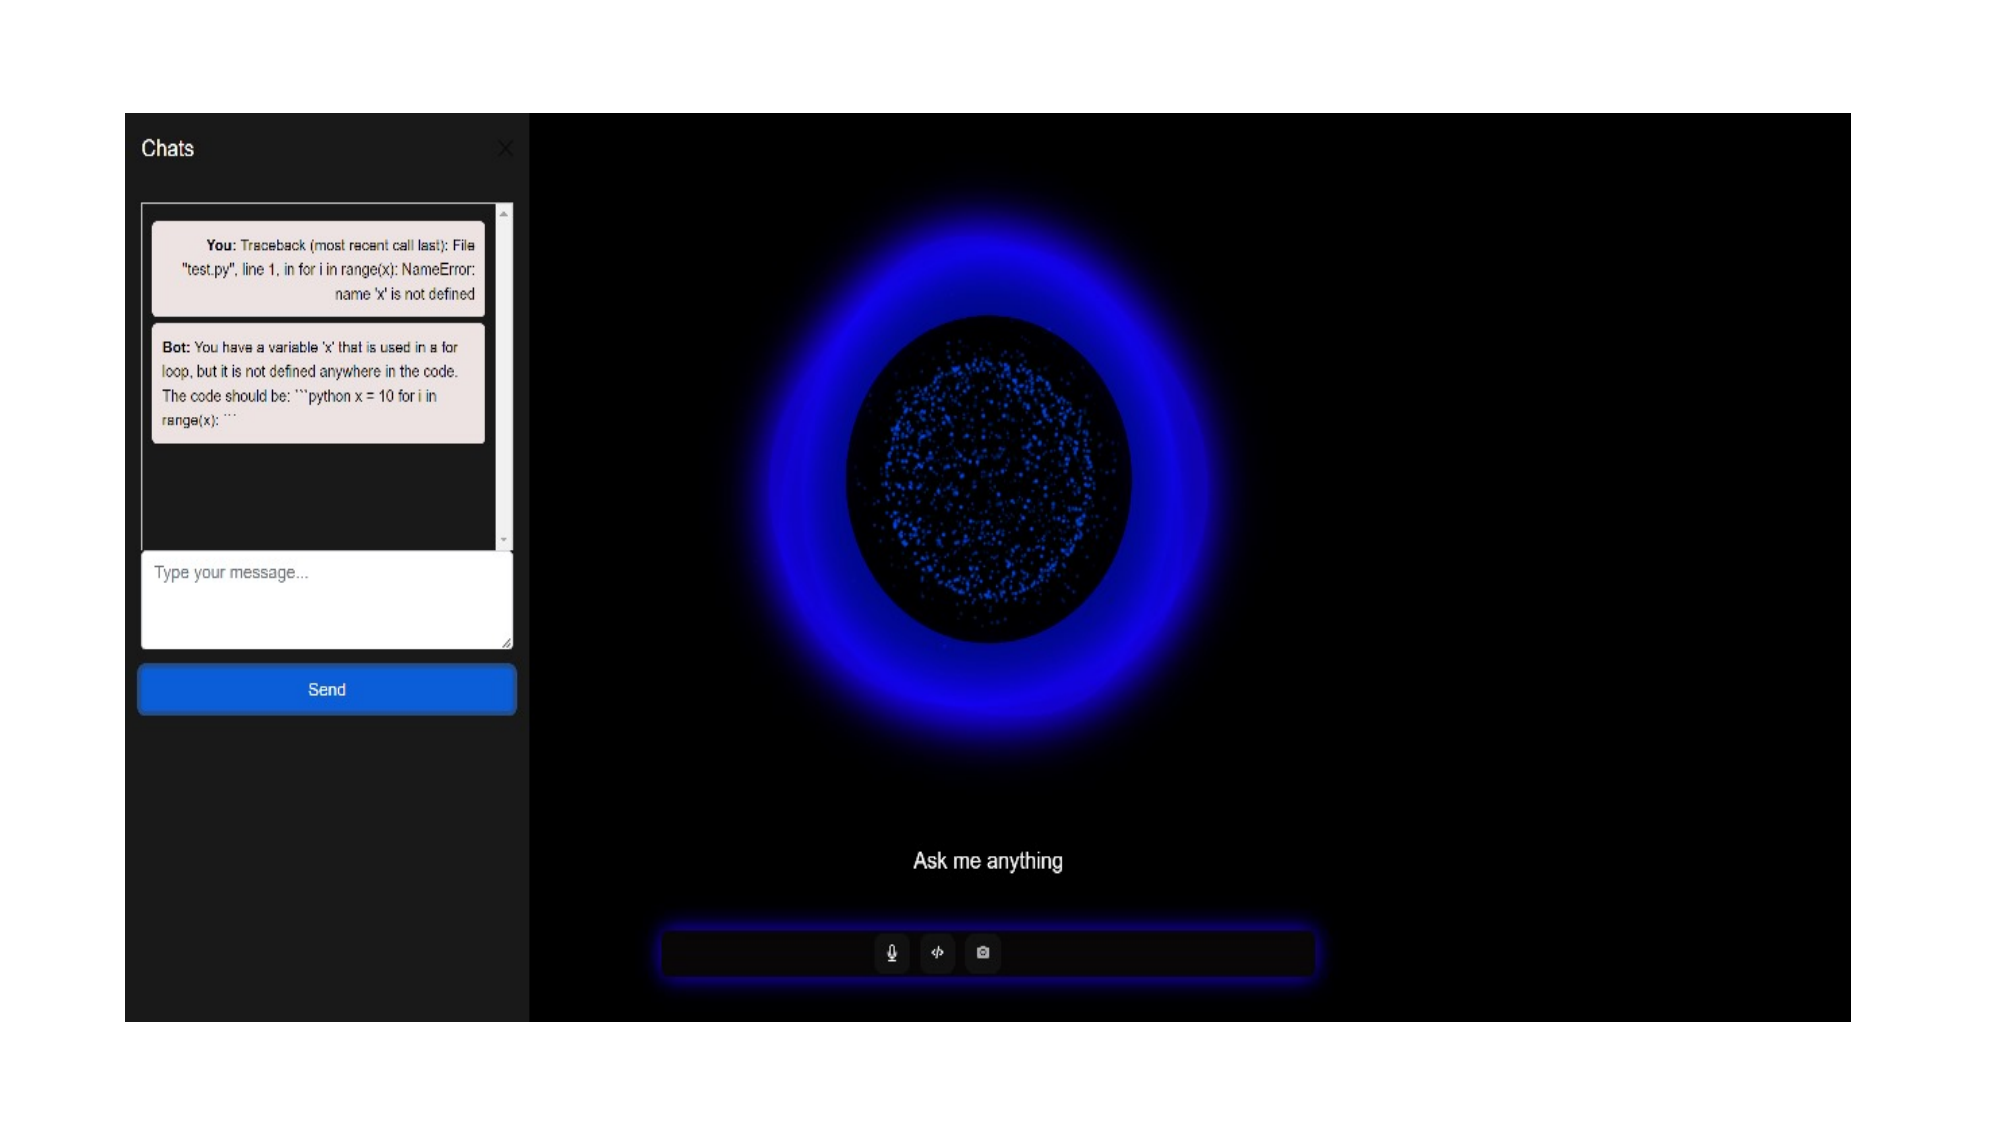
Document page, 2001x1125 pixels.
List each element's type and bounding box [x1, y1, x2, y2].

picture [125, 113, 1851, 1022]
